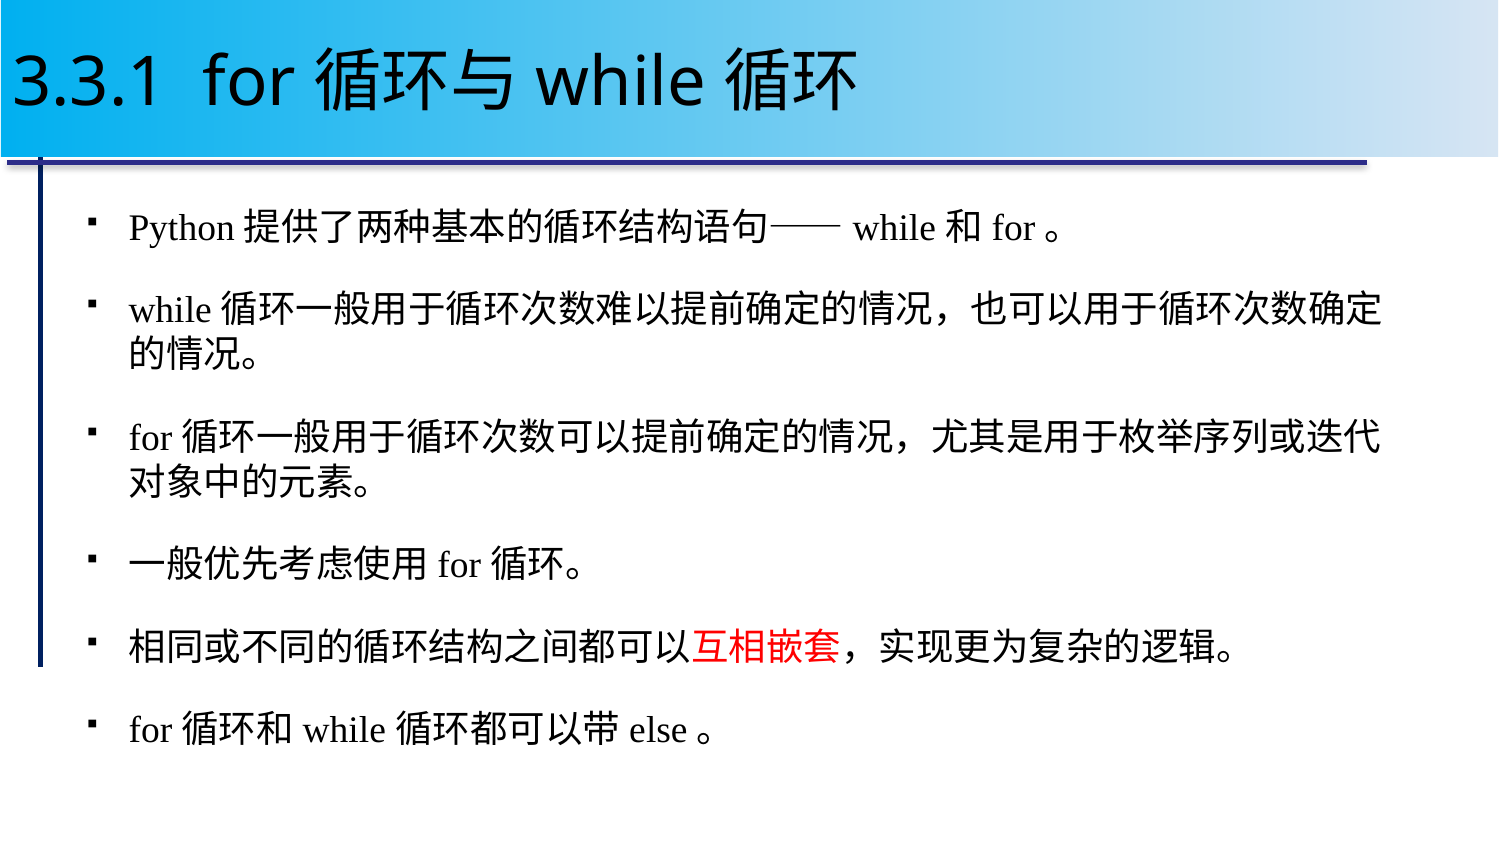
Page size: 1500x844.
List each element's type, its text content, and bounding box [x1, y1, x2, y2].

list Python提供了两种基本的循环结构语句——while和for。 while循环一般用于循环次数难以提前确定的情况，也可以用于循环次数确定的情况。 for循环一般用于循环次数可以提前确定的情况，尤其是用于枚举序列或迭代对象中的元素。 一般优先考虑使用for循环。 相同或不同的循环结构之间都可以互相嵌套，实现更为复杂的逻辑。 for循环和while循环都可以带else。 [74, 196, 1426, 755]
title 3.3.1 for循环与while循环 [0, 0, 1499, 157]
